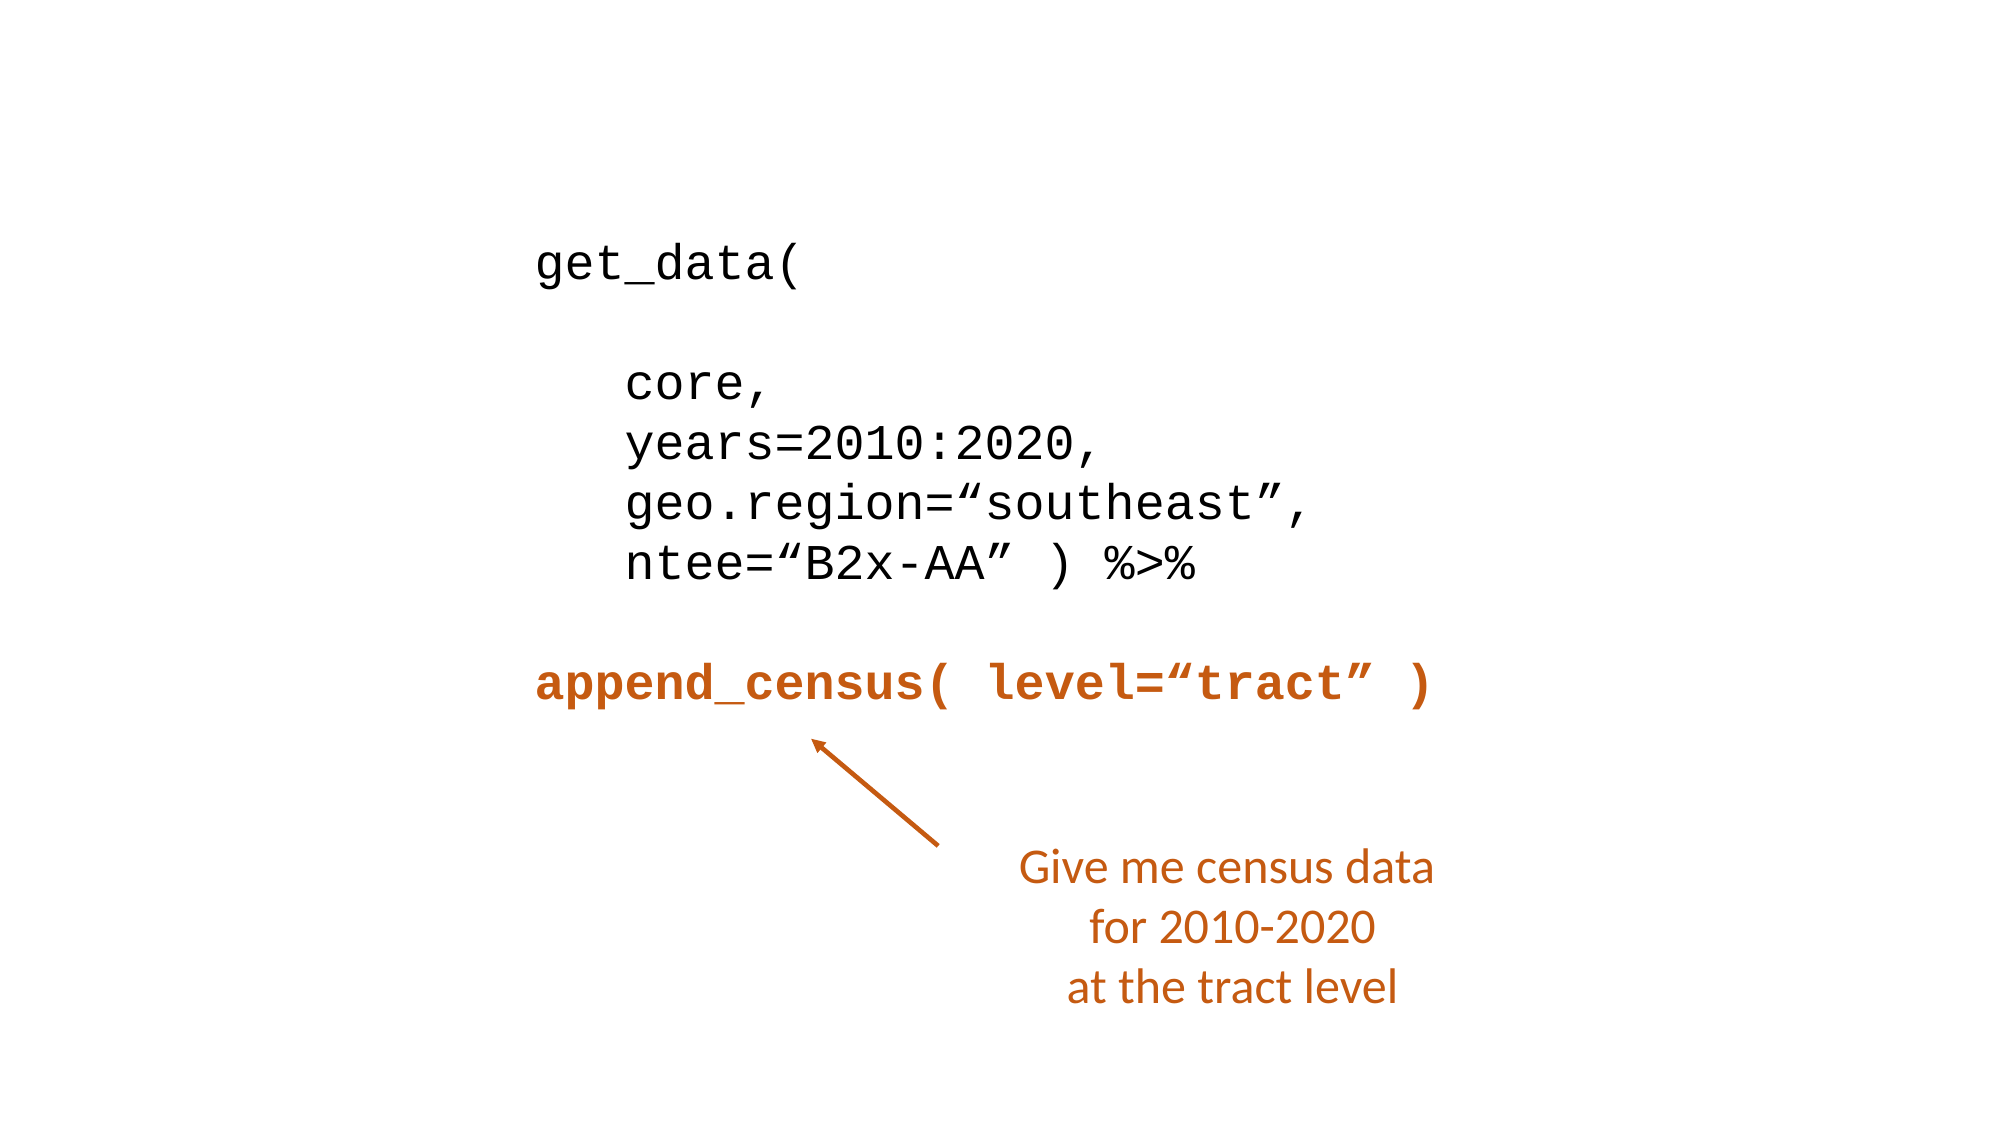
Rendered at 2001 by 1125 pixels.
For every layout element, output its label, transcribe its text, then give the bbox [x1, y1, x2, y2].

text_box get_data( core, years=2010:2020, geo.region=“southeast”, ntee=“B2x-AA” ) %>% append_census( level=“tract” ) [519, 221, 1450, 717]
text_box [811, 738, 939, 846]
text_box Give me census data for 2010-2020 at the tract level [999, 825, 1466, 1021]
